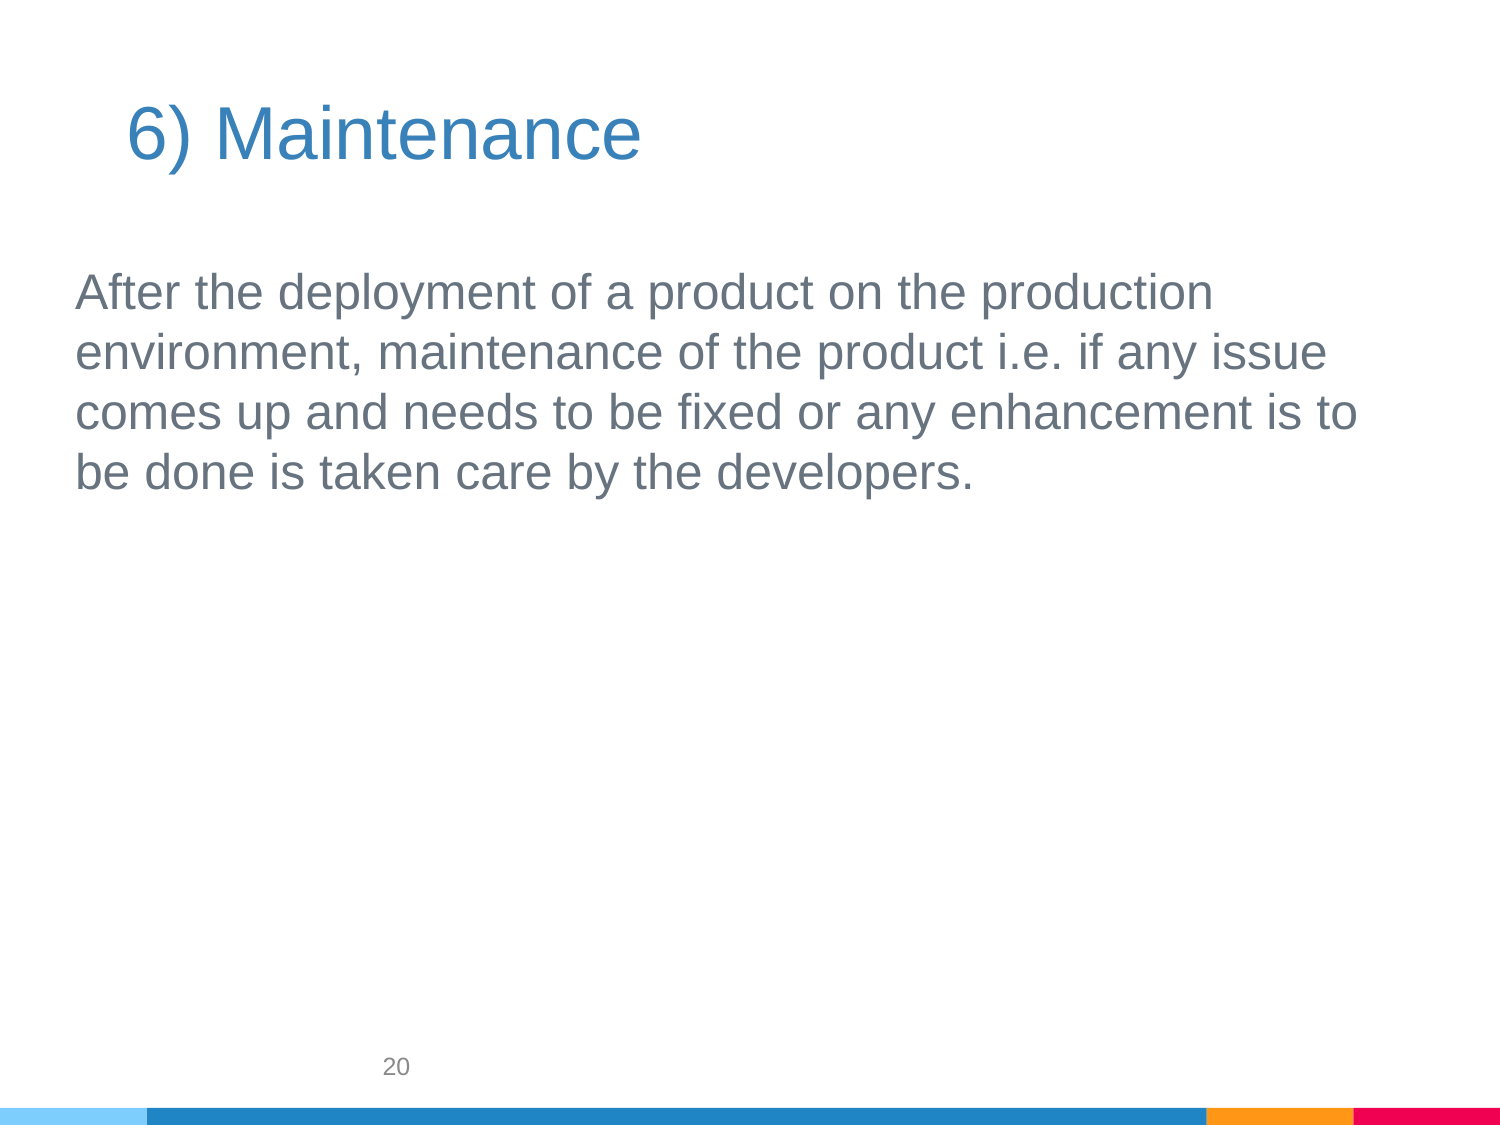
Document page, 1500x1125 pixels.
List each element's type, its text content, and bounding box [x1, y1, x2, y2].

title 6) Maintenance [126, 84, 1351, 179]
slide_number 20 [100, 1042, 426, 1103]
list After the deployment of a product on the production environment, maintenance of the product i.e. if any issue comes up and needs to be fixed or any enhancement is to be done is taken care by the developers. [75, 200, 1425, 503]
